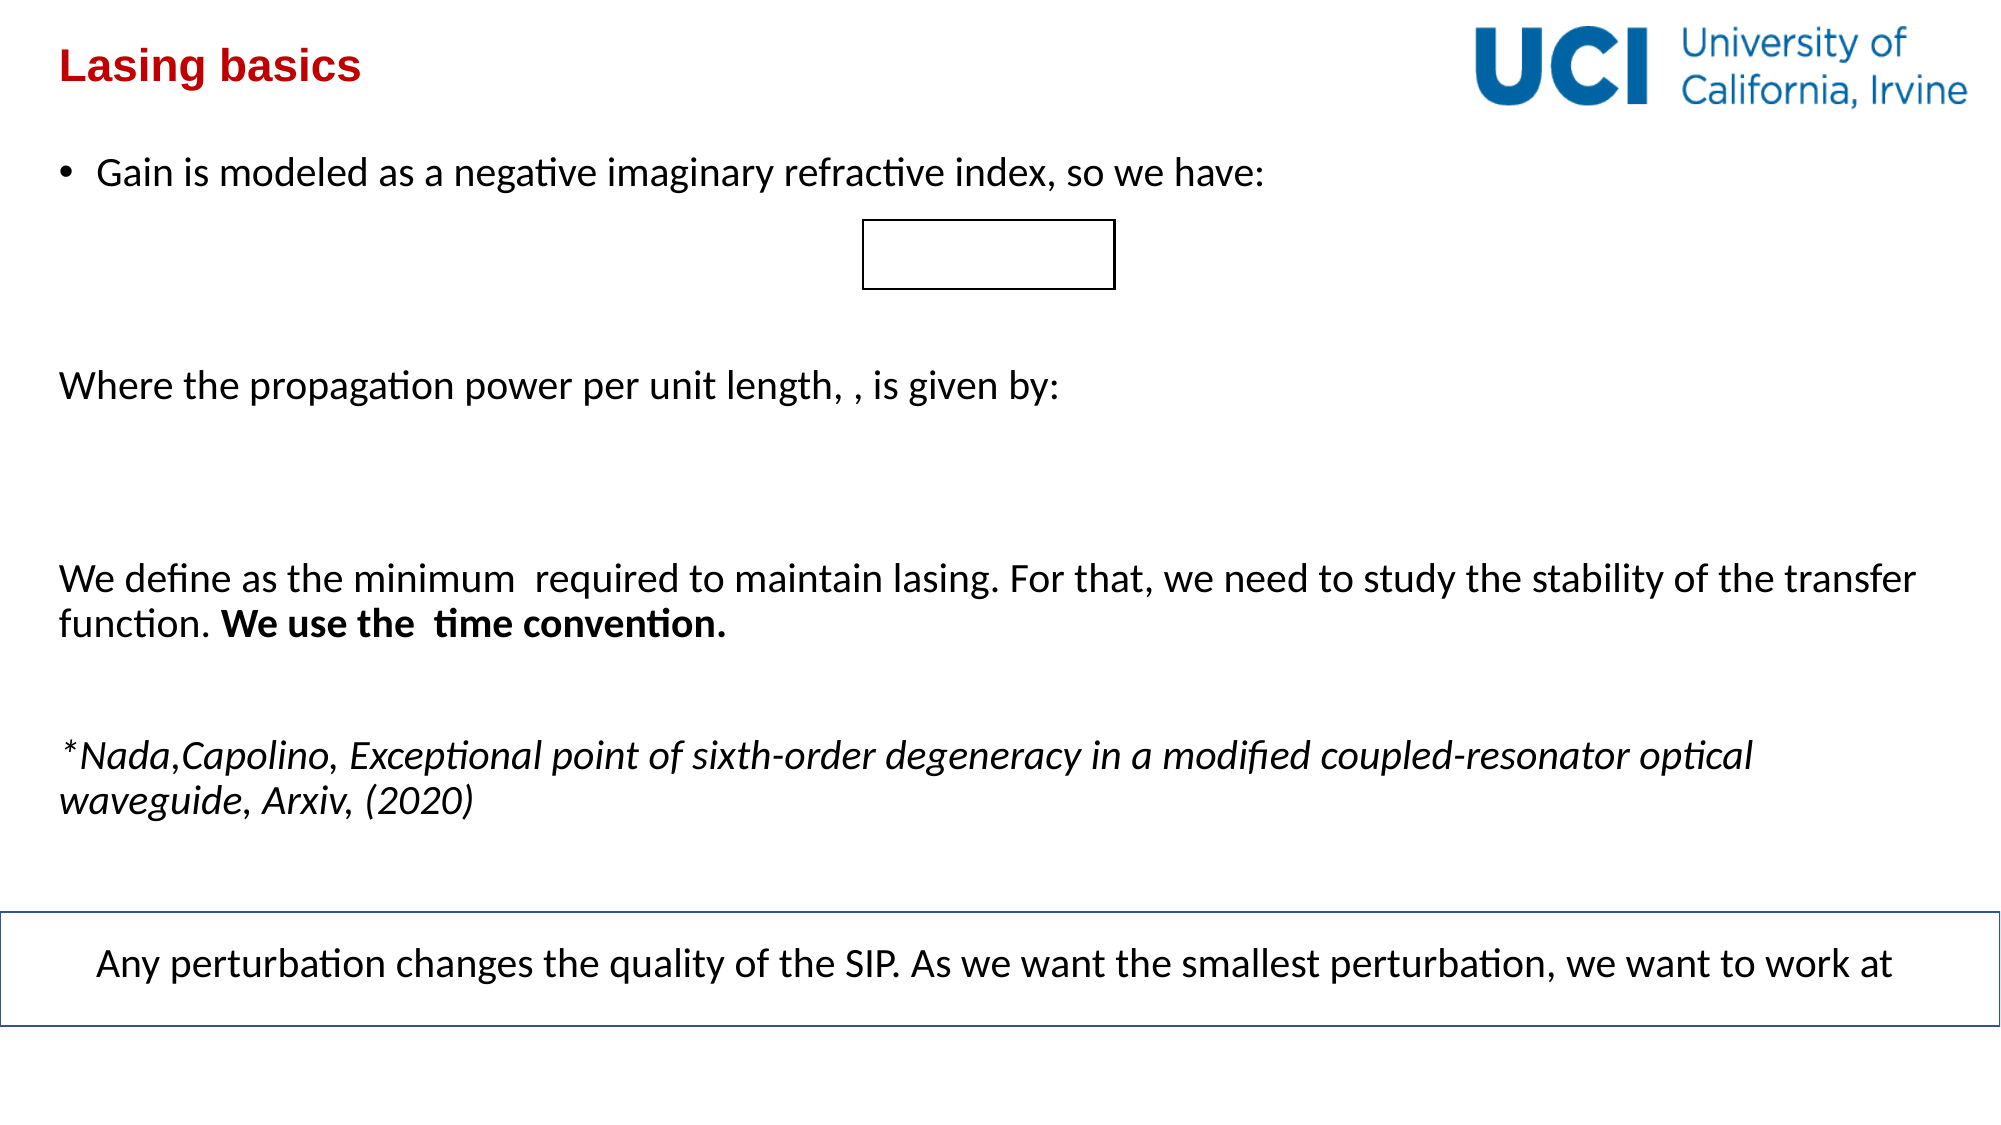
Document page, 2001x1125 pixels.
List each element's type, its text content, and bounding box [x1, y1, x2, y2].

title Lasing basics [44, 34, 1227, 113]
picture [1475, 26, 1968, 110]
text_box [862, 219, 1116, 290]
